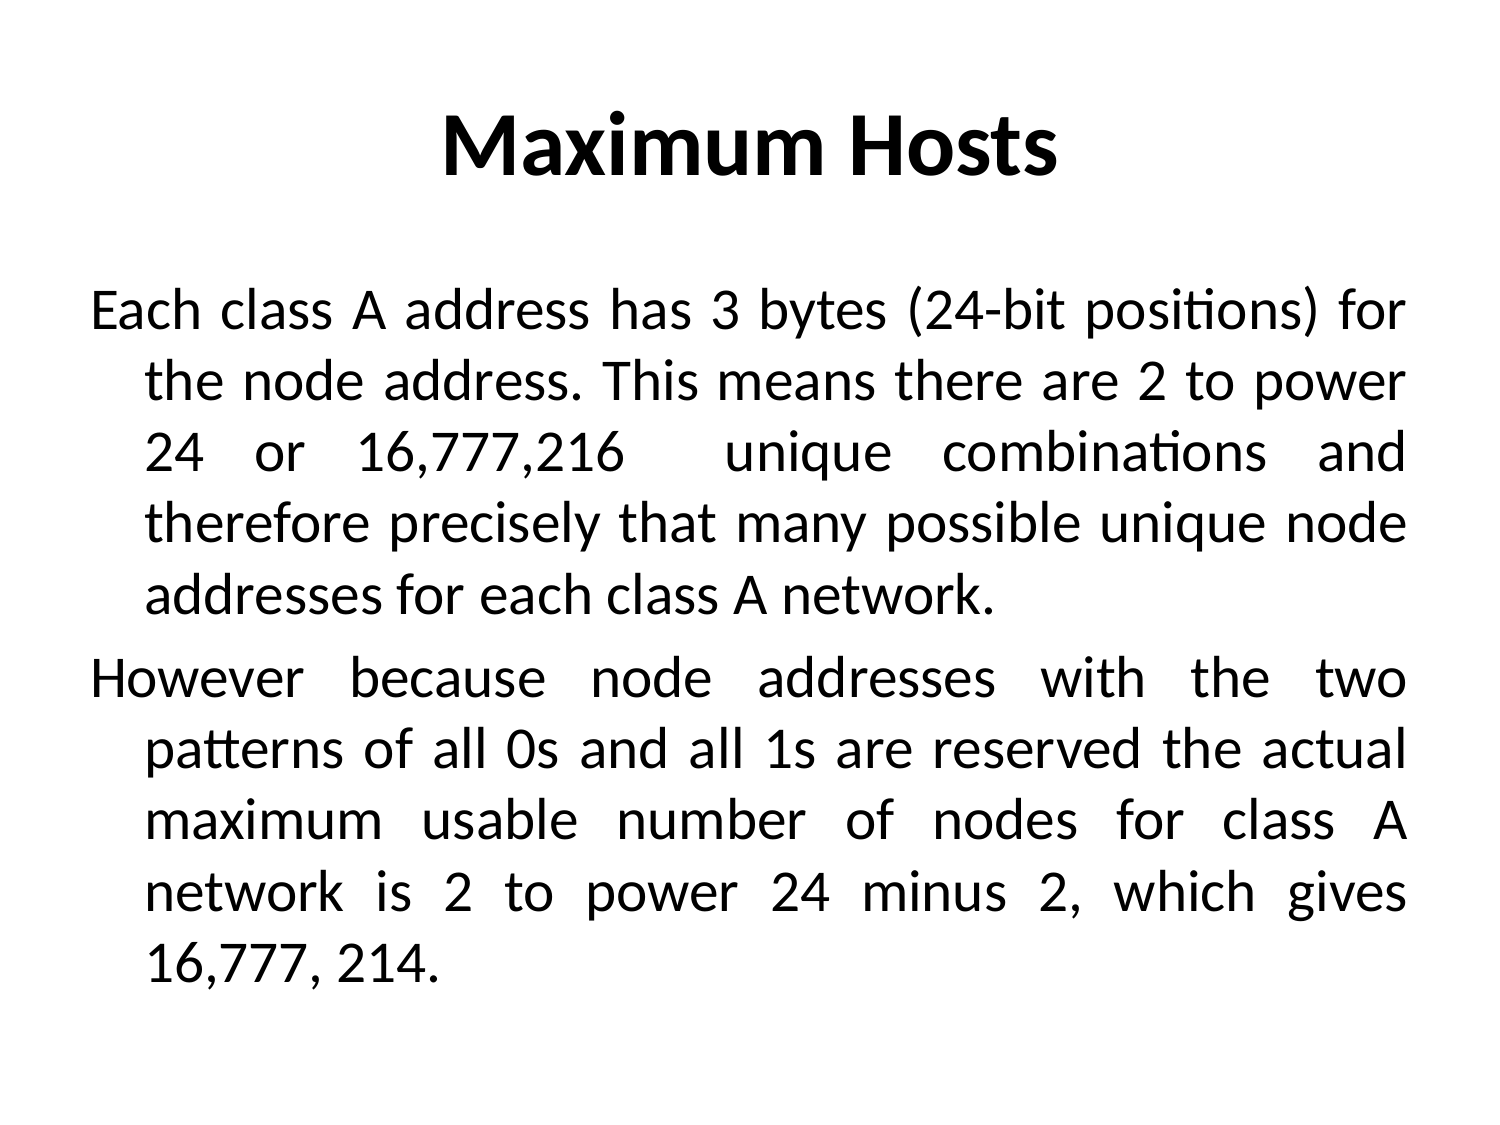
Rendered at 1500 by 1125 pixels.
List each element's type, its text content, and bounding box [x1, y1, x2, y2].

title Maximum Hosts [75, 45, 1425, 233]
list Each class A address has 3 bytes (24-bit positions) for the node address. This means there are 2 to power 24 or 16,777,216 unique combinations and therefore precisely that many possible unique node addresses for each class A network. However because node addresses with the two patterns of all 0s and all 1s are reserved the actual maximum usable number of nodes for class A network is 2 to power 24 minus 2, which gives 16,777, 214. [75, 262, 1425, 1005]
